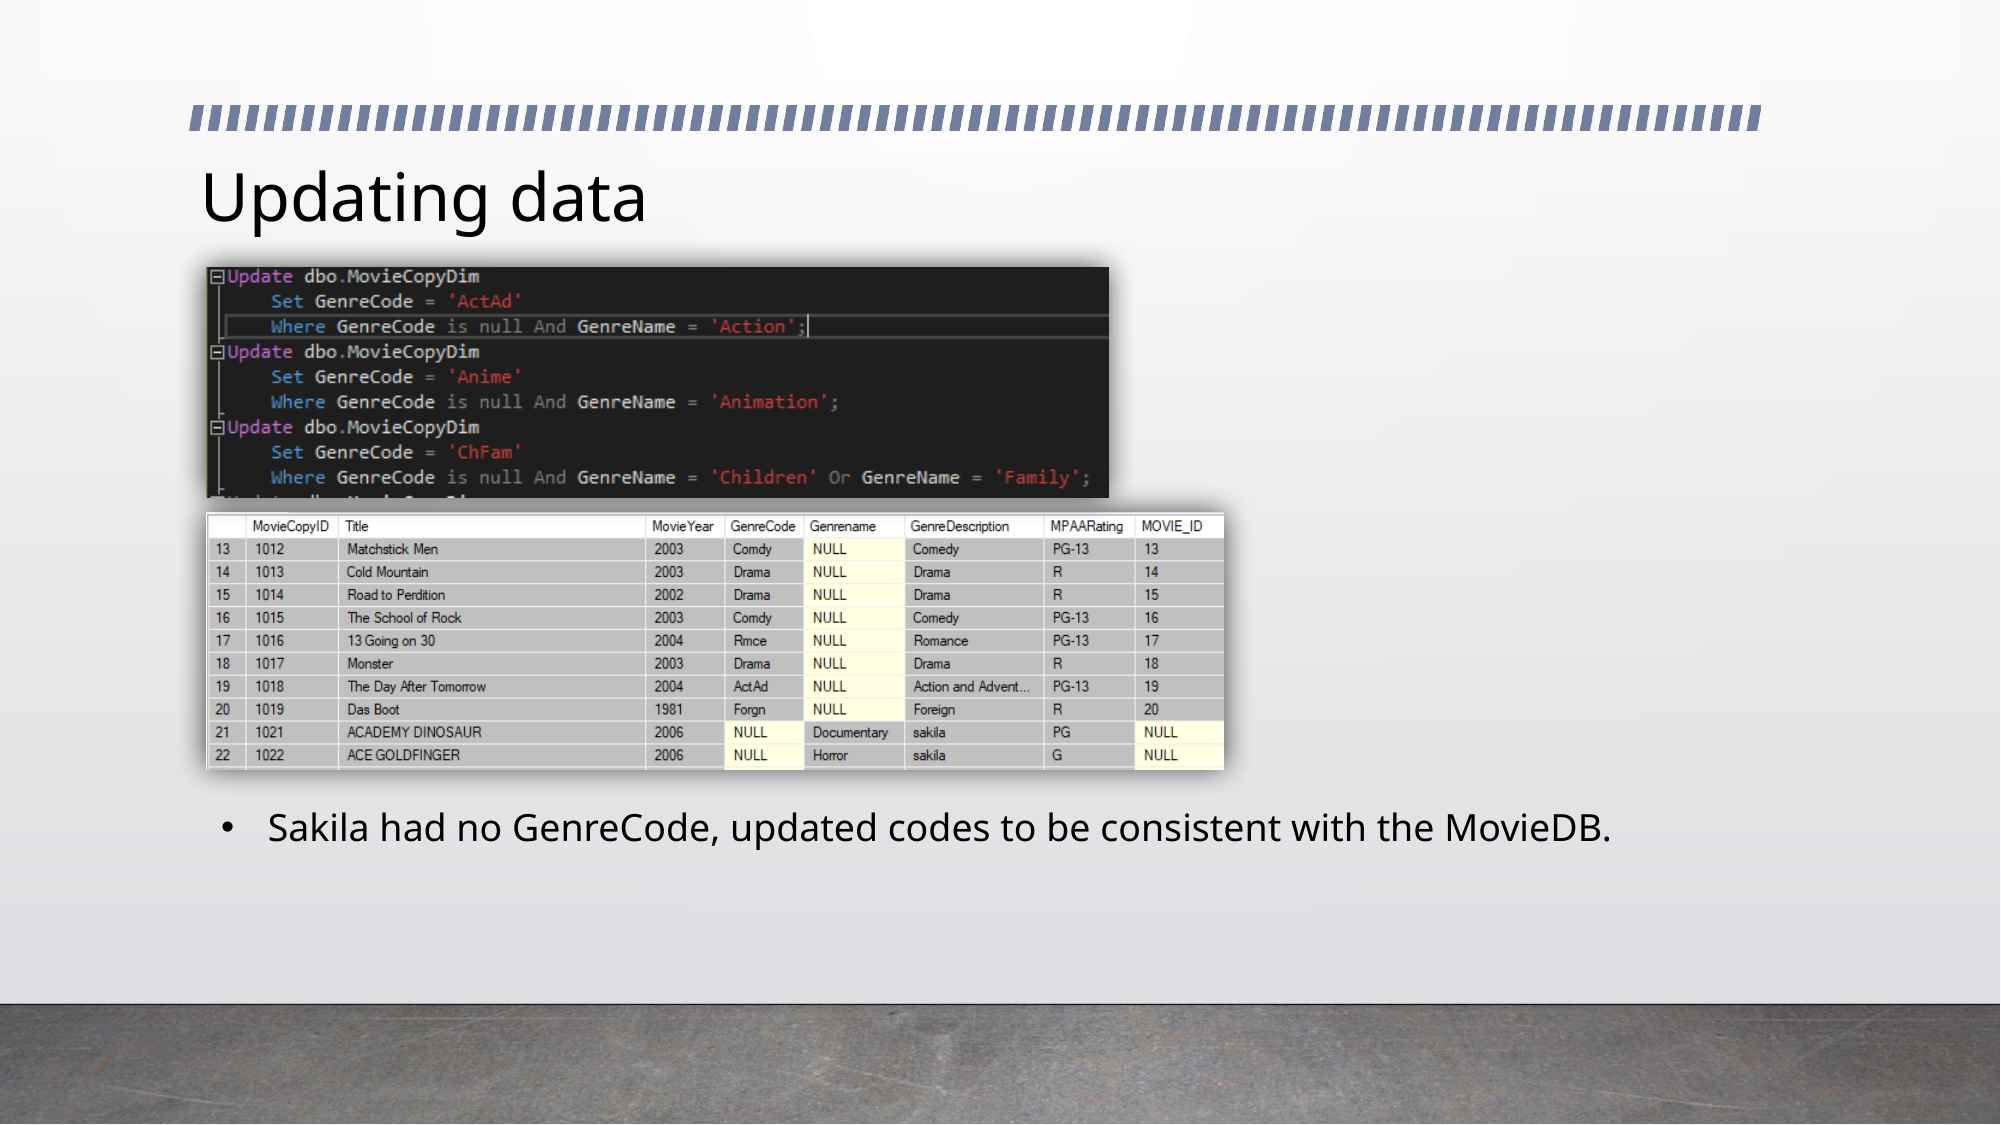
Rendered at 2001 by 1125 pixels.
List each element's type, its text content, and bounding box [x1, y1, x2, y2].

picture [205, 512, 1225, 770]
title Updating data [185, 156, 1761, 329]
text_box Sakila had no GenreCode, updated codes to be consistent with the MovieDB. [206, 796, 1794, 857]
picture [205, 267, 1109, 498]
picture [0, 1004, 2000, 1124]
